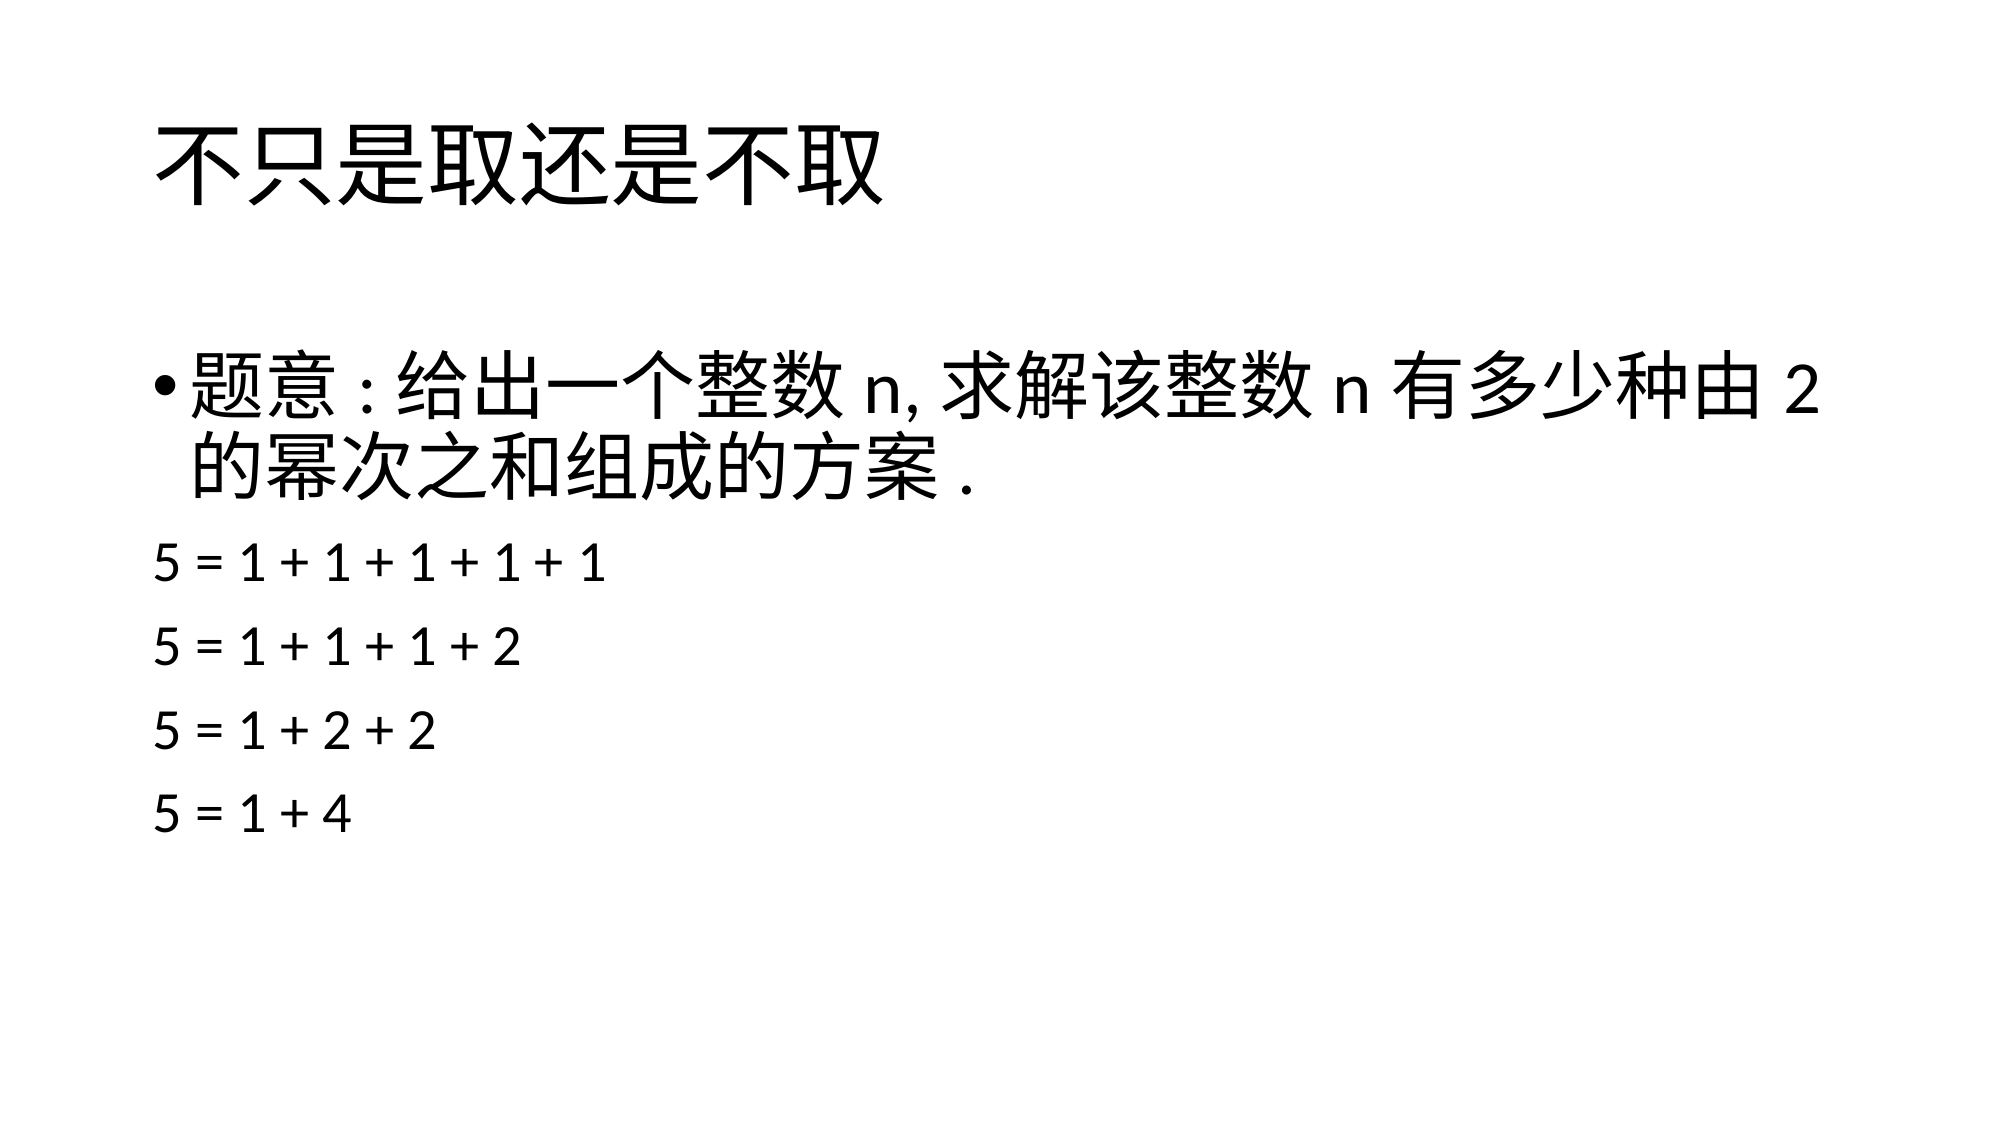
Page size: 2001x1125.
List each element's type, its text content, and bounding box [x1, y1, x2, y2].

title 不只是取还是不取 [137, 59, 1863, 278]
list 题意:给出一个整数n,求解该整数n有多少种由2的幂次之和组成的方案. 5 = 1 + 1 + 1 + 1 + 1 5 = 1 + 1 + 1 + 2 5 = 1 + 2 + 2 5 = 1 + 4 [137, 340, 1863, 948]
